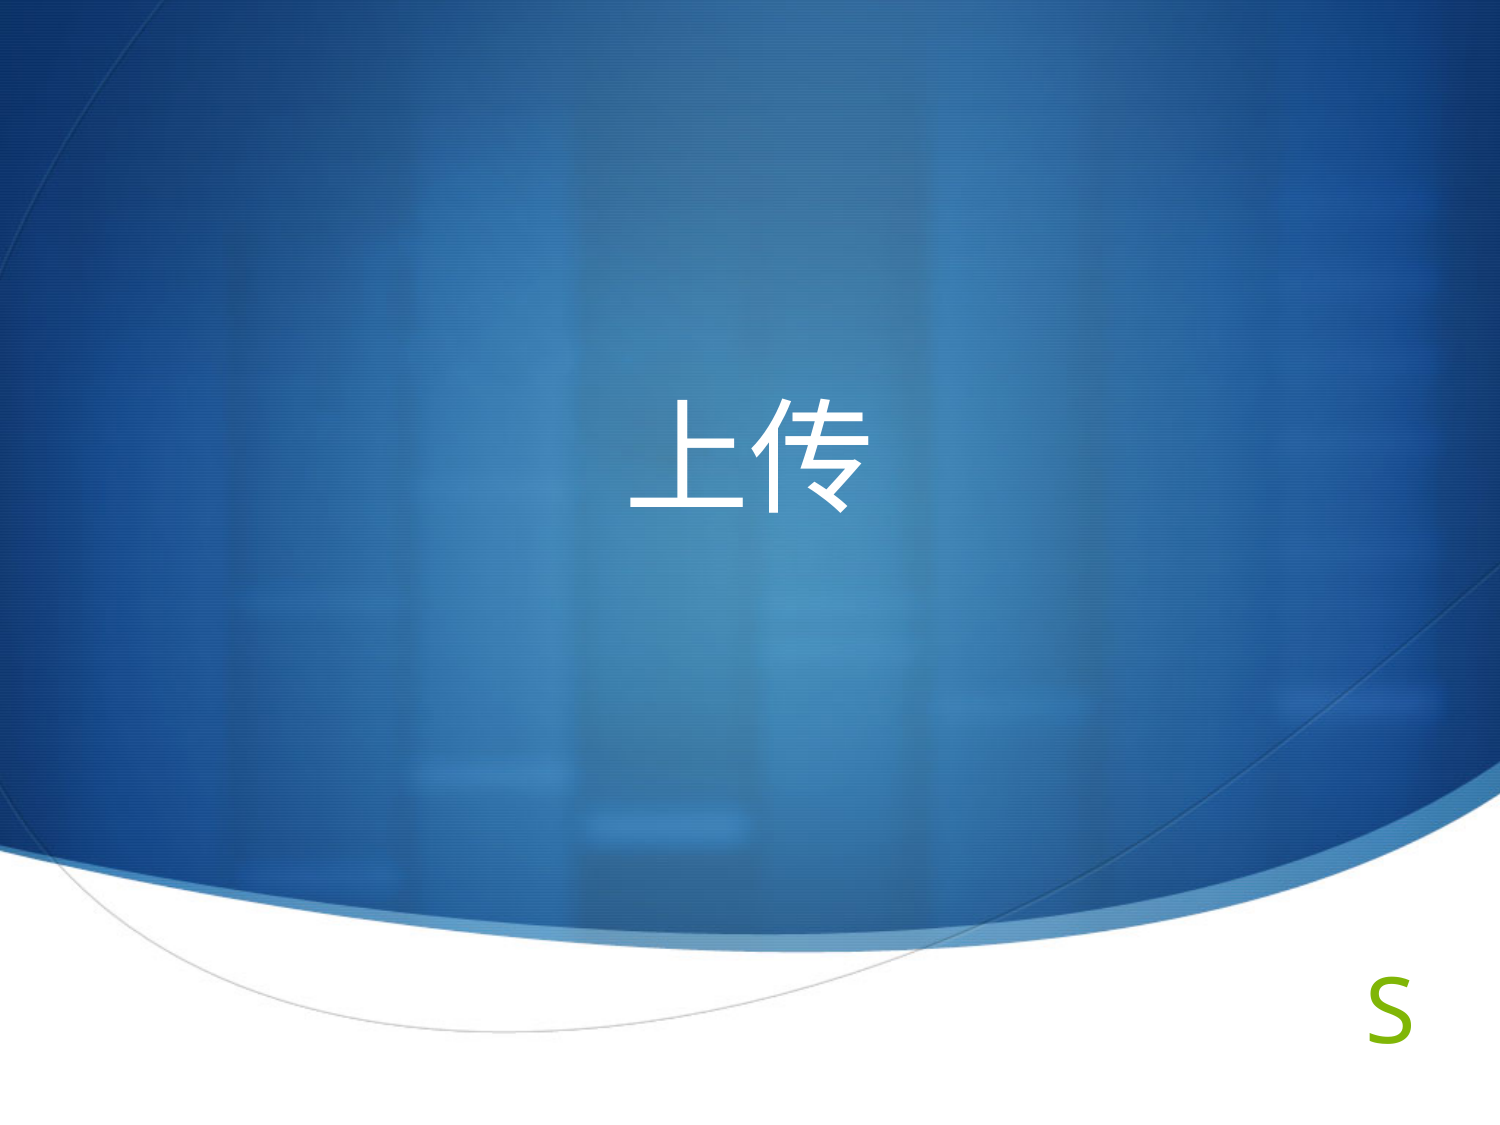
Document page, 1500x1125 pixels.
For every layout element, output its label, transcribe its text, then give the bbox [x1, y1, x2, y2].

title 上传 [75, 212, 1425, 529]
picture [0, 0, 1500, 1125]
